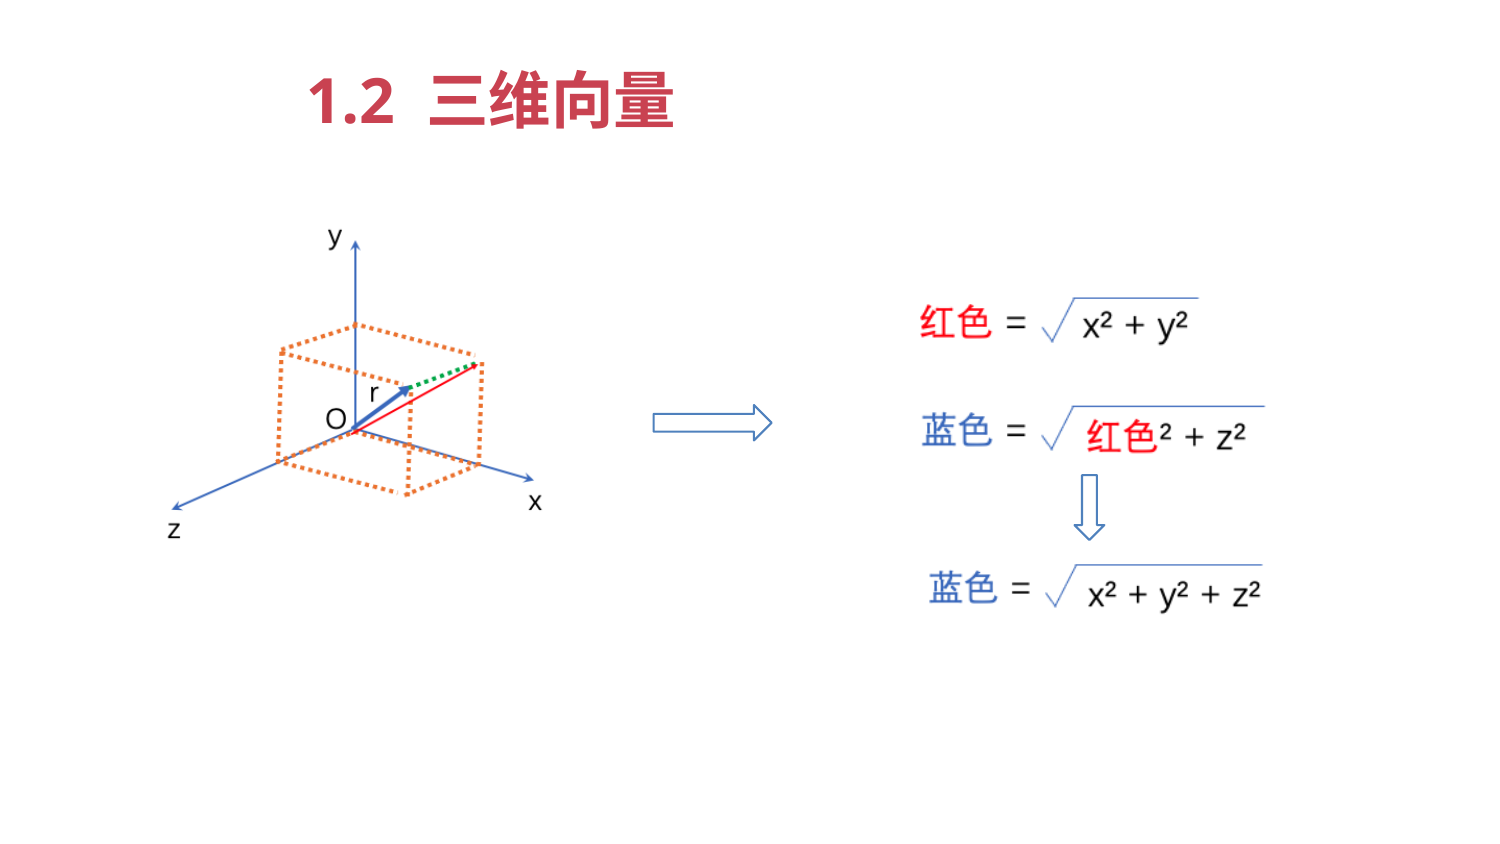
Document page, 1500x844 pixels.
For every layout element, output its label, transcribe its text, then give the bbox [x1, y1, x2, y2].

text_box [1074, 476, 1105, 541]
text_box 1.2 三维向量 [290, 53, 1210, 144]
picture [909, 544, 1286, 632]
text_box [653, 405, 772, 441]
picture [907, 279, 1210, 371]
picture [909, 386, 1276, 476]
picture [135, 209, 580, 560]
